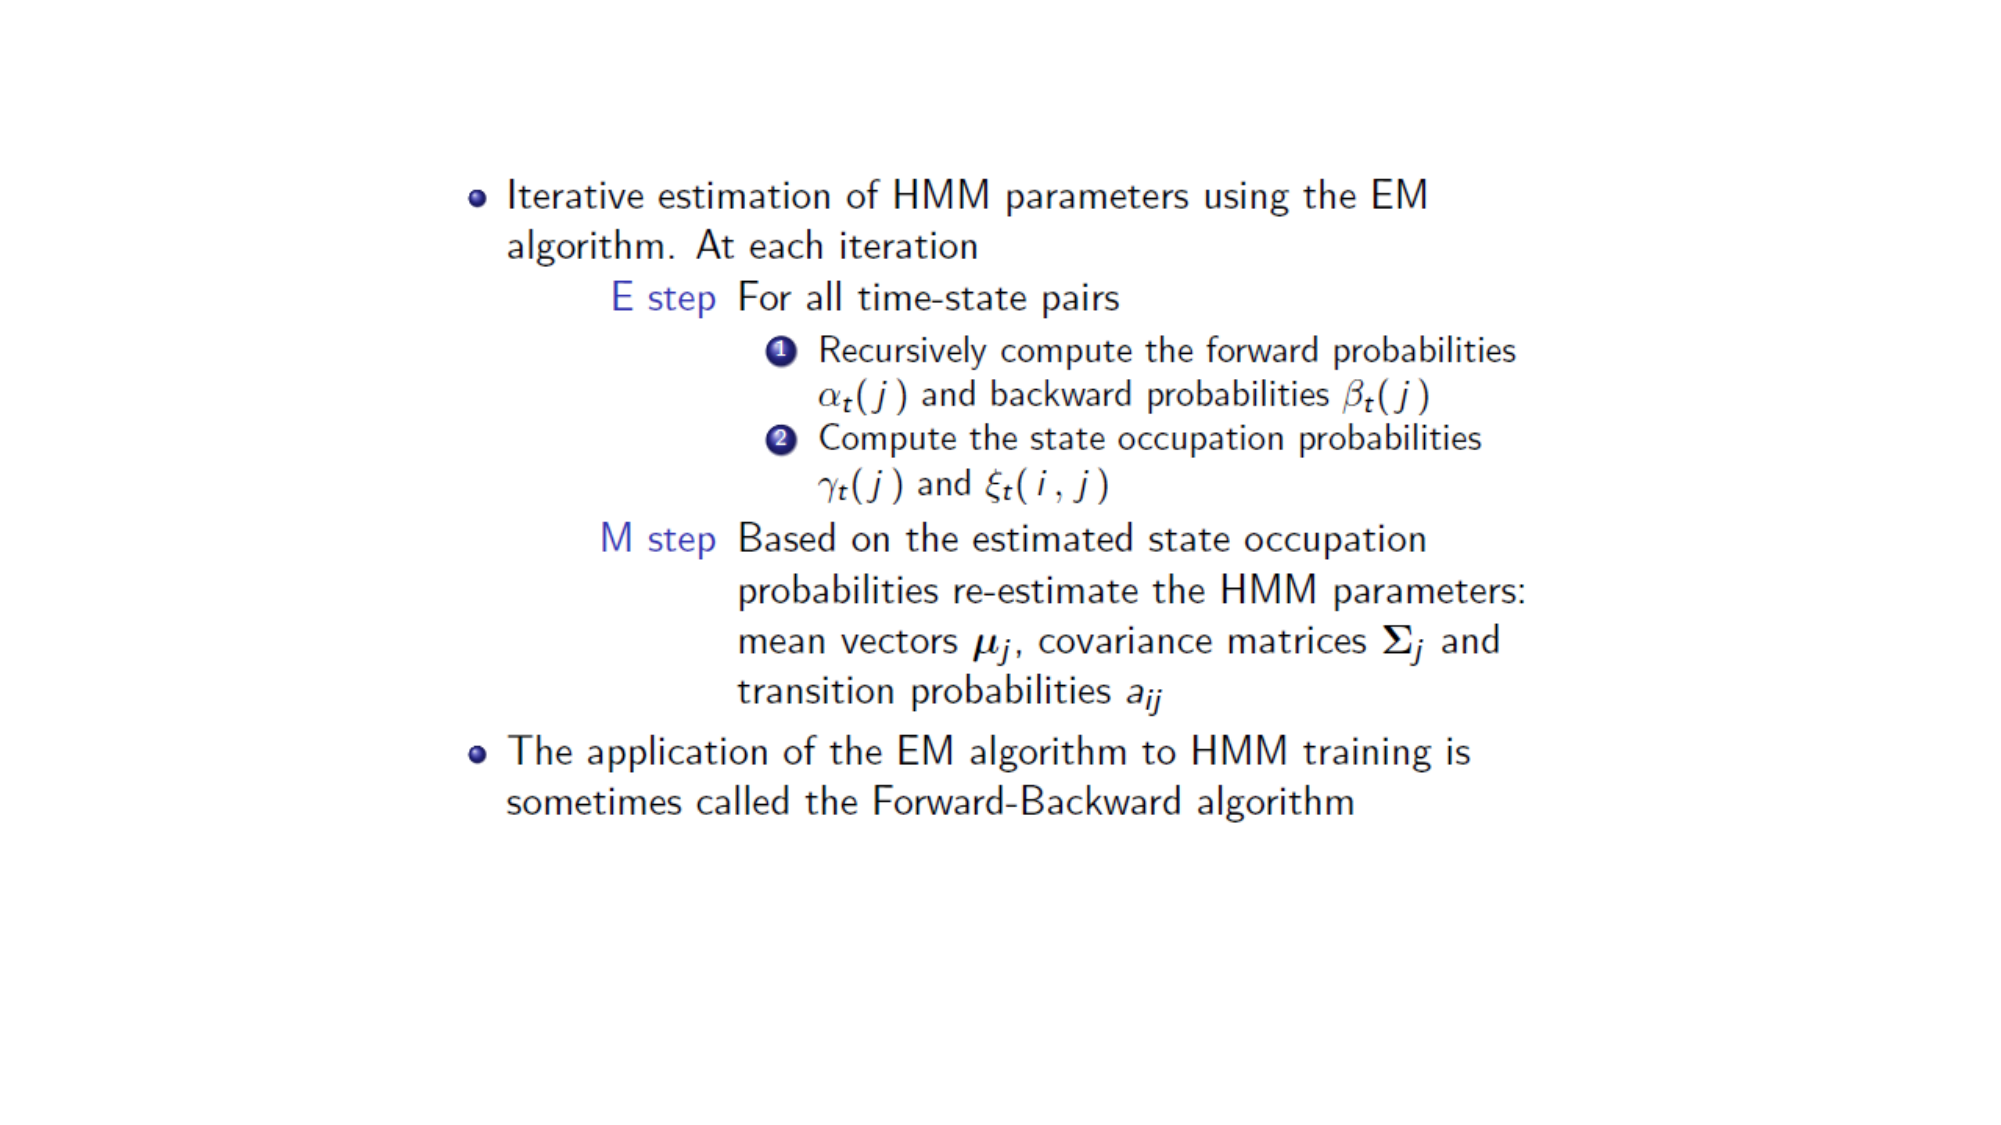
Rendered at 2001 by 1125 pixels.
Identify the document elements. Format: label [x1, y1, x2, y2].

picture [418, 140, 1582, 887]
